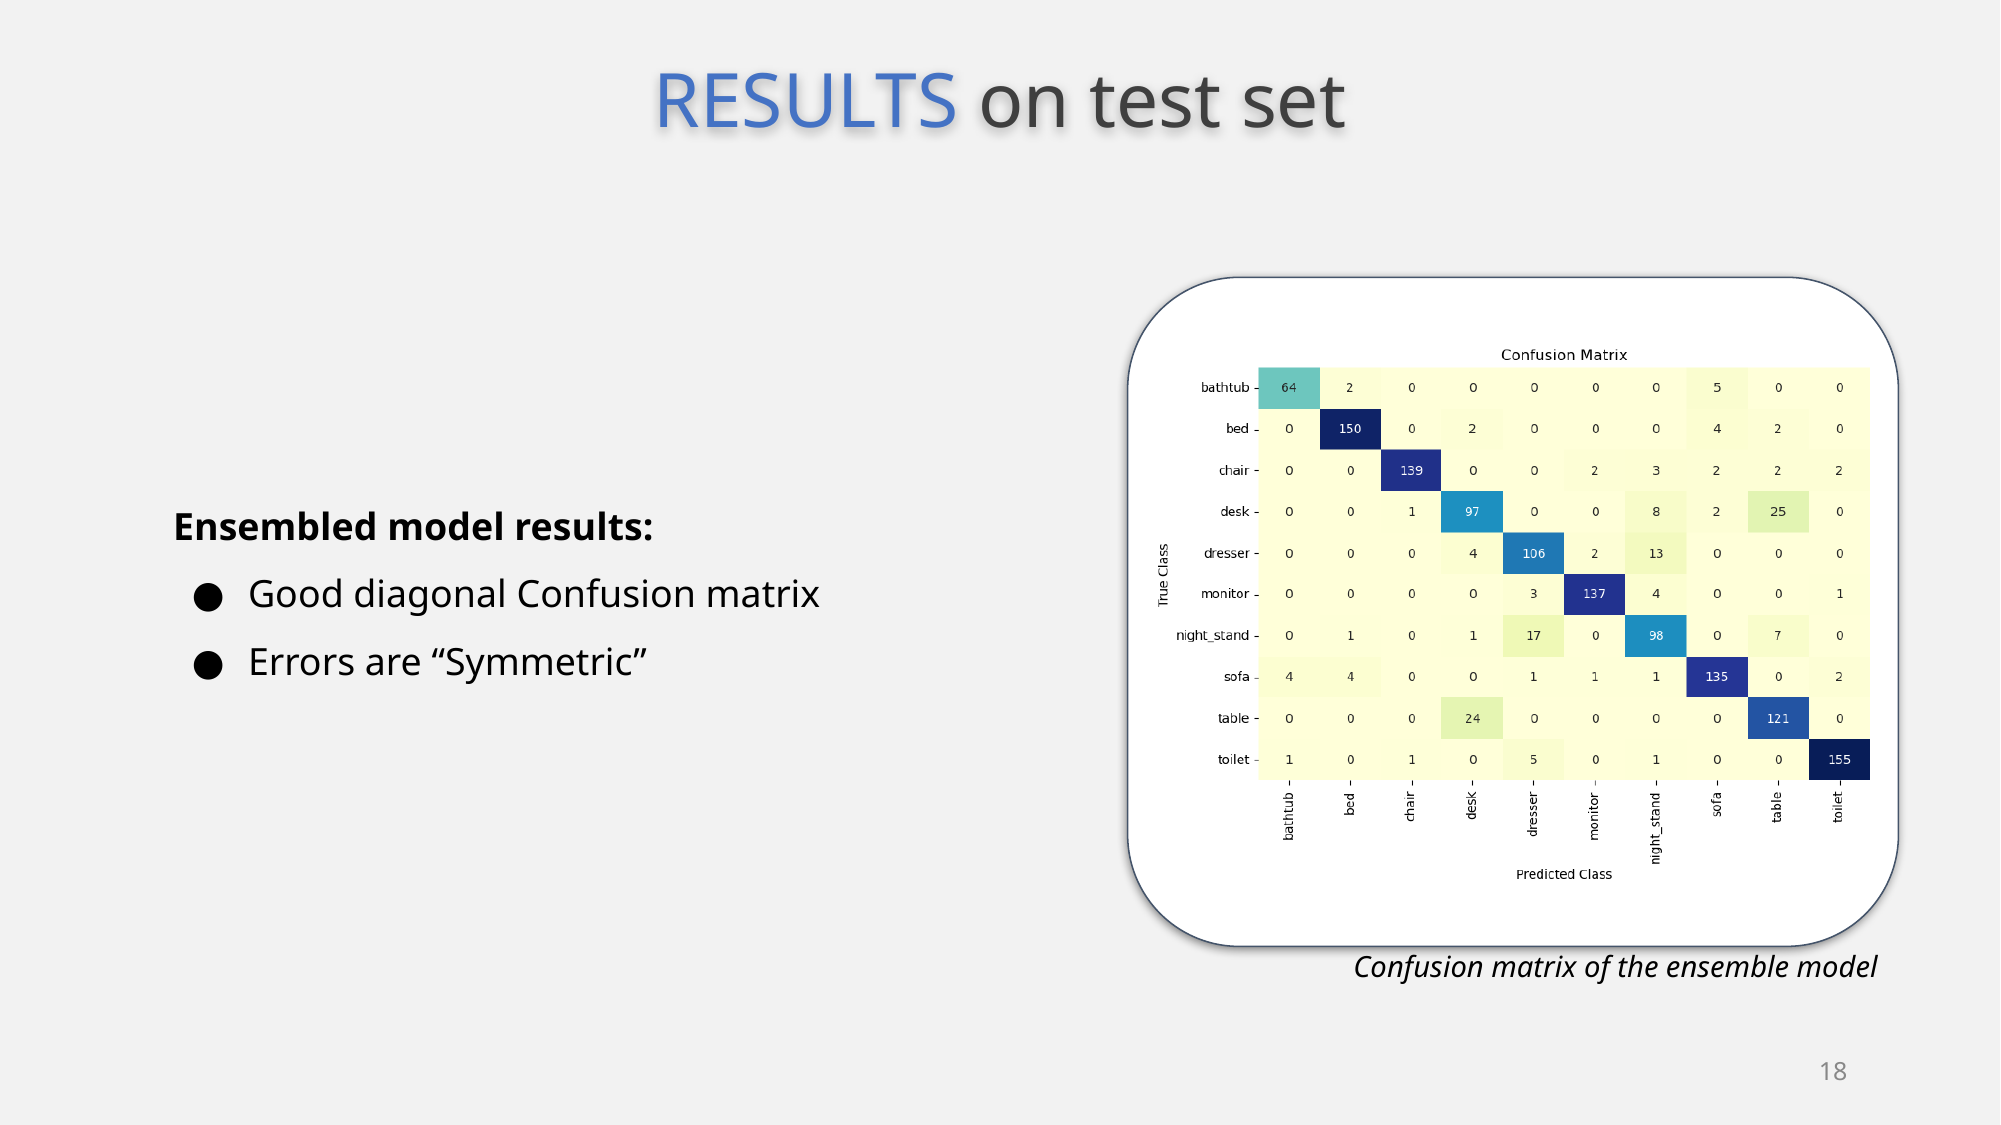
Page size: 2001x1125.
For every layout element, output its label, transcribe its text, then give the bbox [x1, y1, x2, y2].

title RESULTS on test set [100, 45, 1900, 162]
text_box [1127, 277, 1899, 947]
picture [1148, 340, 1878, 889]
slide_number ‹#› [1412, 1042, 1863, 1103]
text_box Ensembled model results: Good diagonal Confusion matrix Errors are “Symmetric” [158, 465, 1143, 833]
text_box Confusion matrix of the ensemble model [1338, 932, 2000, 998]
